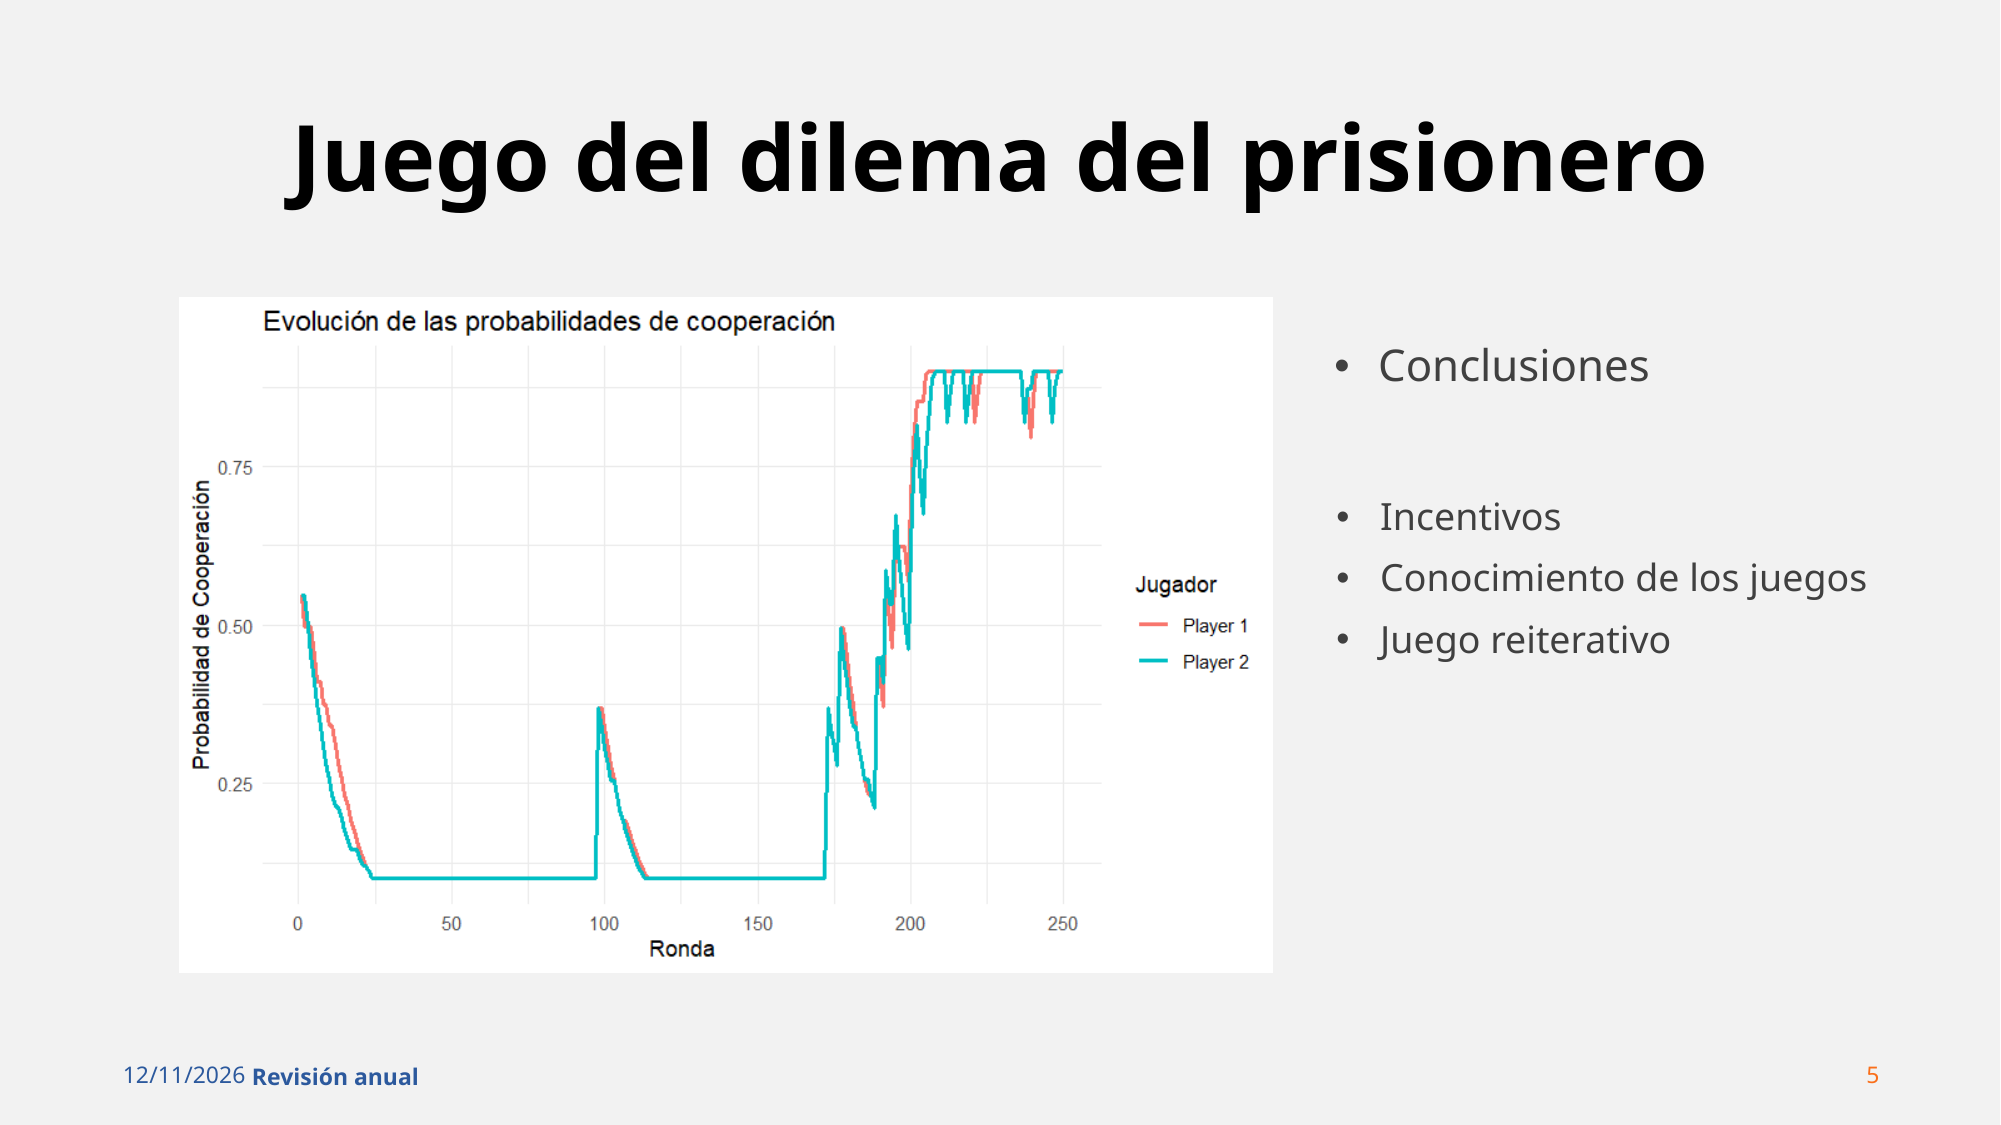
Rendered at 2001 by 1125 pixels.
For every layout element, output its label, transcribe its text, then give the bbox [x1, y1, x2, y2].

text_box Conclusiones [1319, 336, 1949, 409]
picture [179, 297, 1273, 973]
title Juego del dilema del prisionero [137, 104, 1863, 219]
text_box Incentivos Conocimiento de los juegos Juego reiterativo [1321, 490, 1933, 973]
